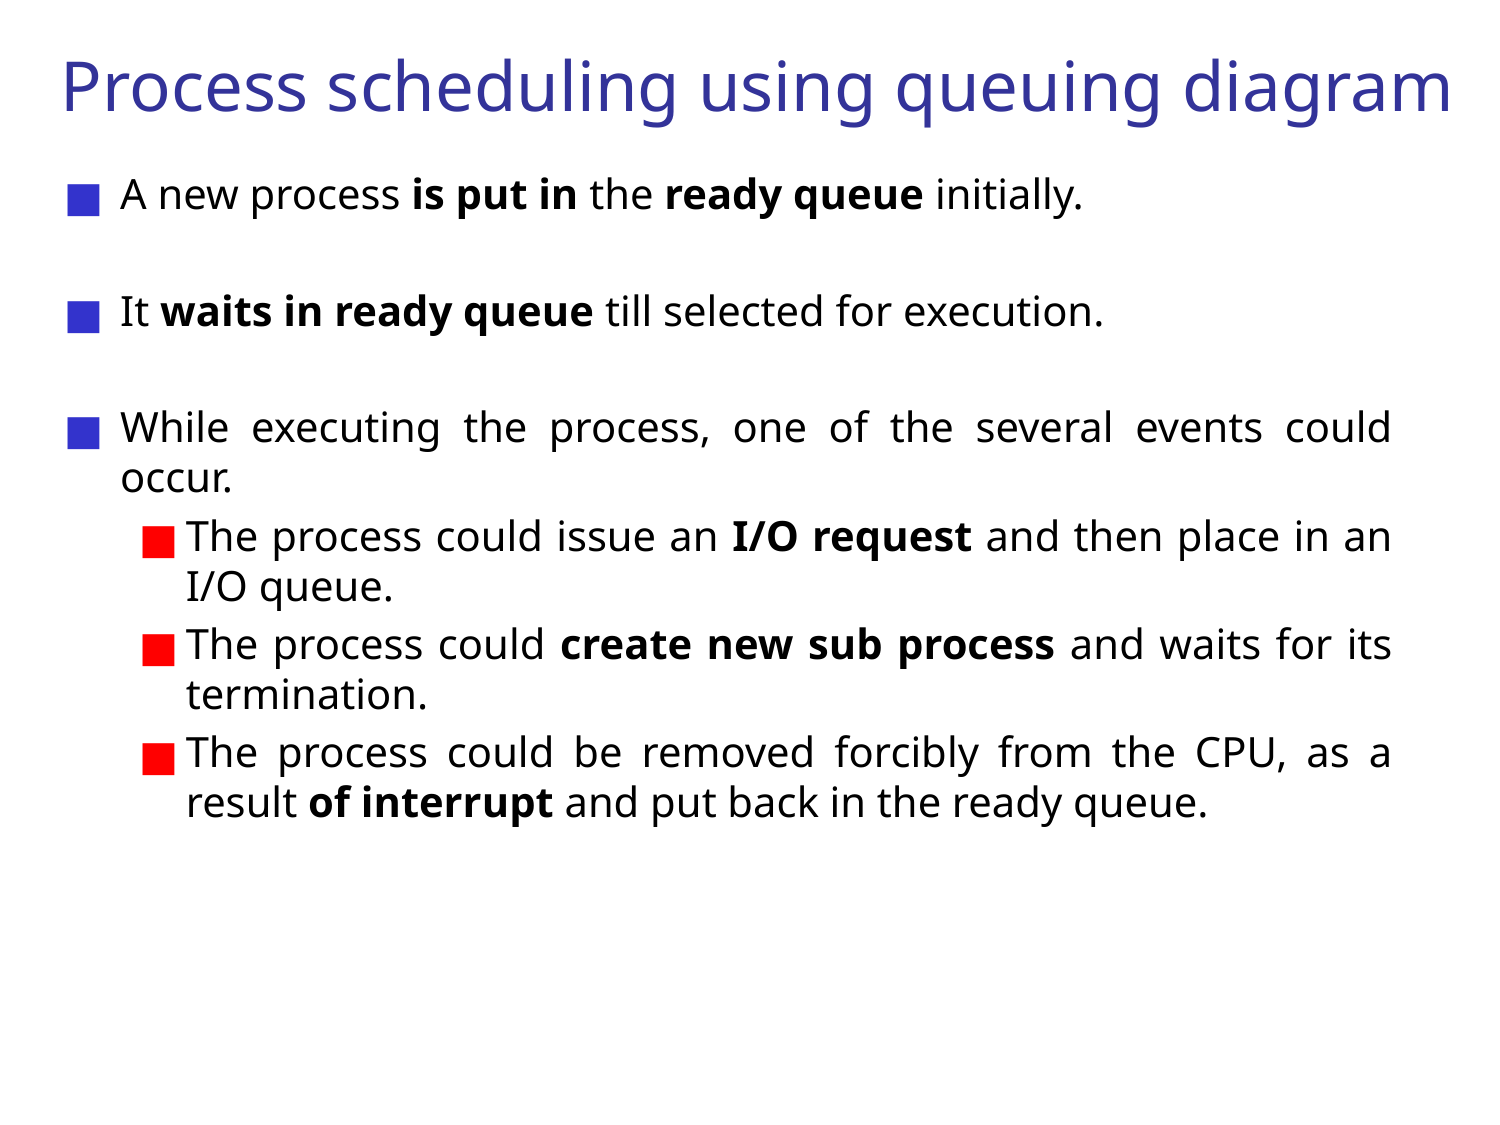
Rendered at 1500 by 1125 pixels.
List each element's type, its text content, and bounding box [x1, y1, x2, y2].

title Process scheduling using queuing diagram [50, 37, 1500, 150]
list A new process is put in the ready queue initially. It waits in ready queue till selected for execution. While executing the process, one of the several events could occur. The process could issue an I/O request and then place in an I/O queue. The process could create new sub process and waits for its termination. The process could be removed forcibly from the CPU, as a result of interrupt and put back in the ready queue. [53, 162, 1404, 1013]
